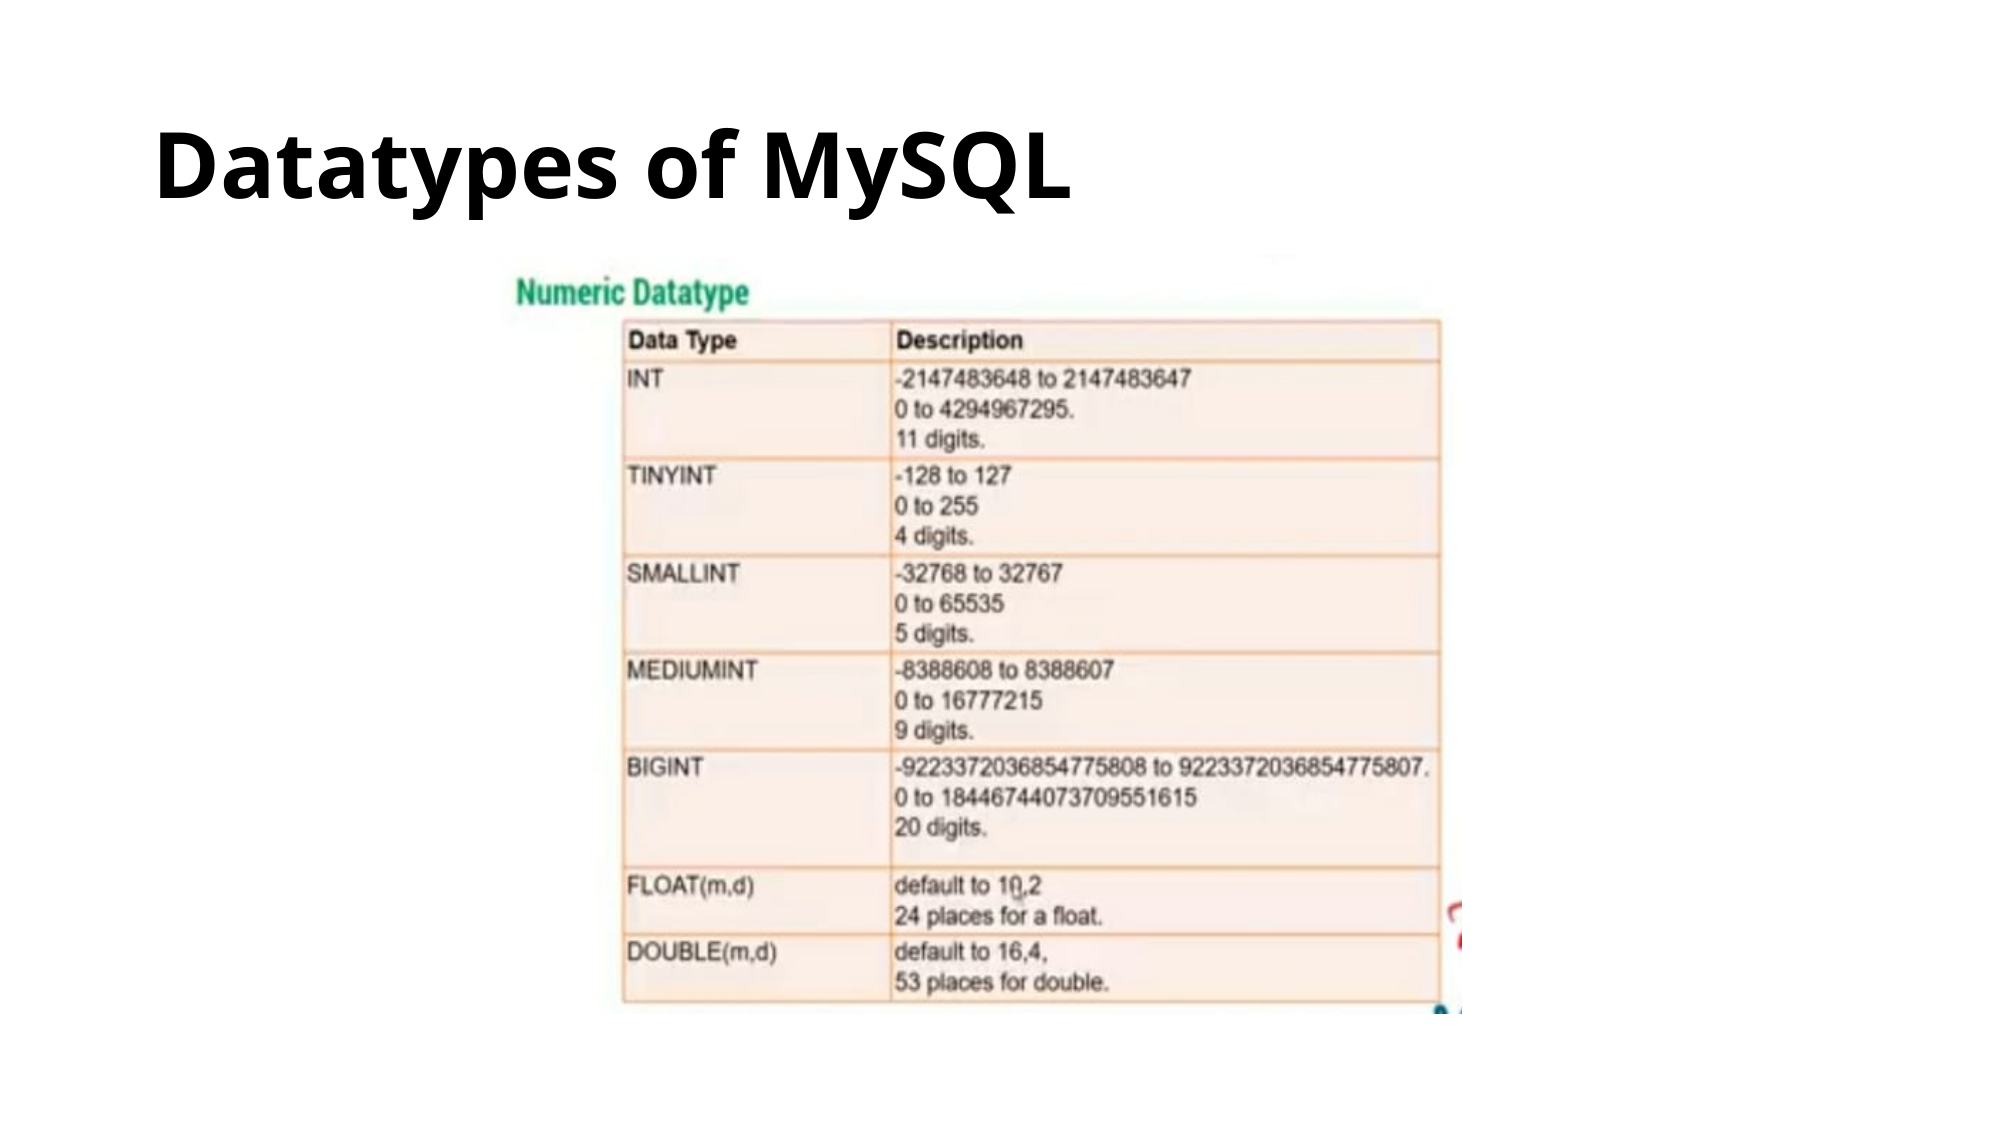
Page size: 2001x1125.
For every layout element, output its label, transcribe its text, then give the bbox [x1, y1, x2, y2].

title Datatypes of MySQL [137, 59, 1863, 278]
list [457, 254, 1462, 1014]
